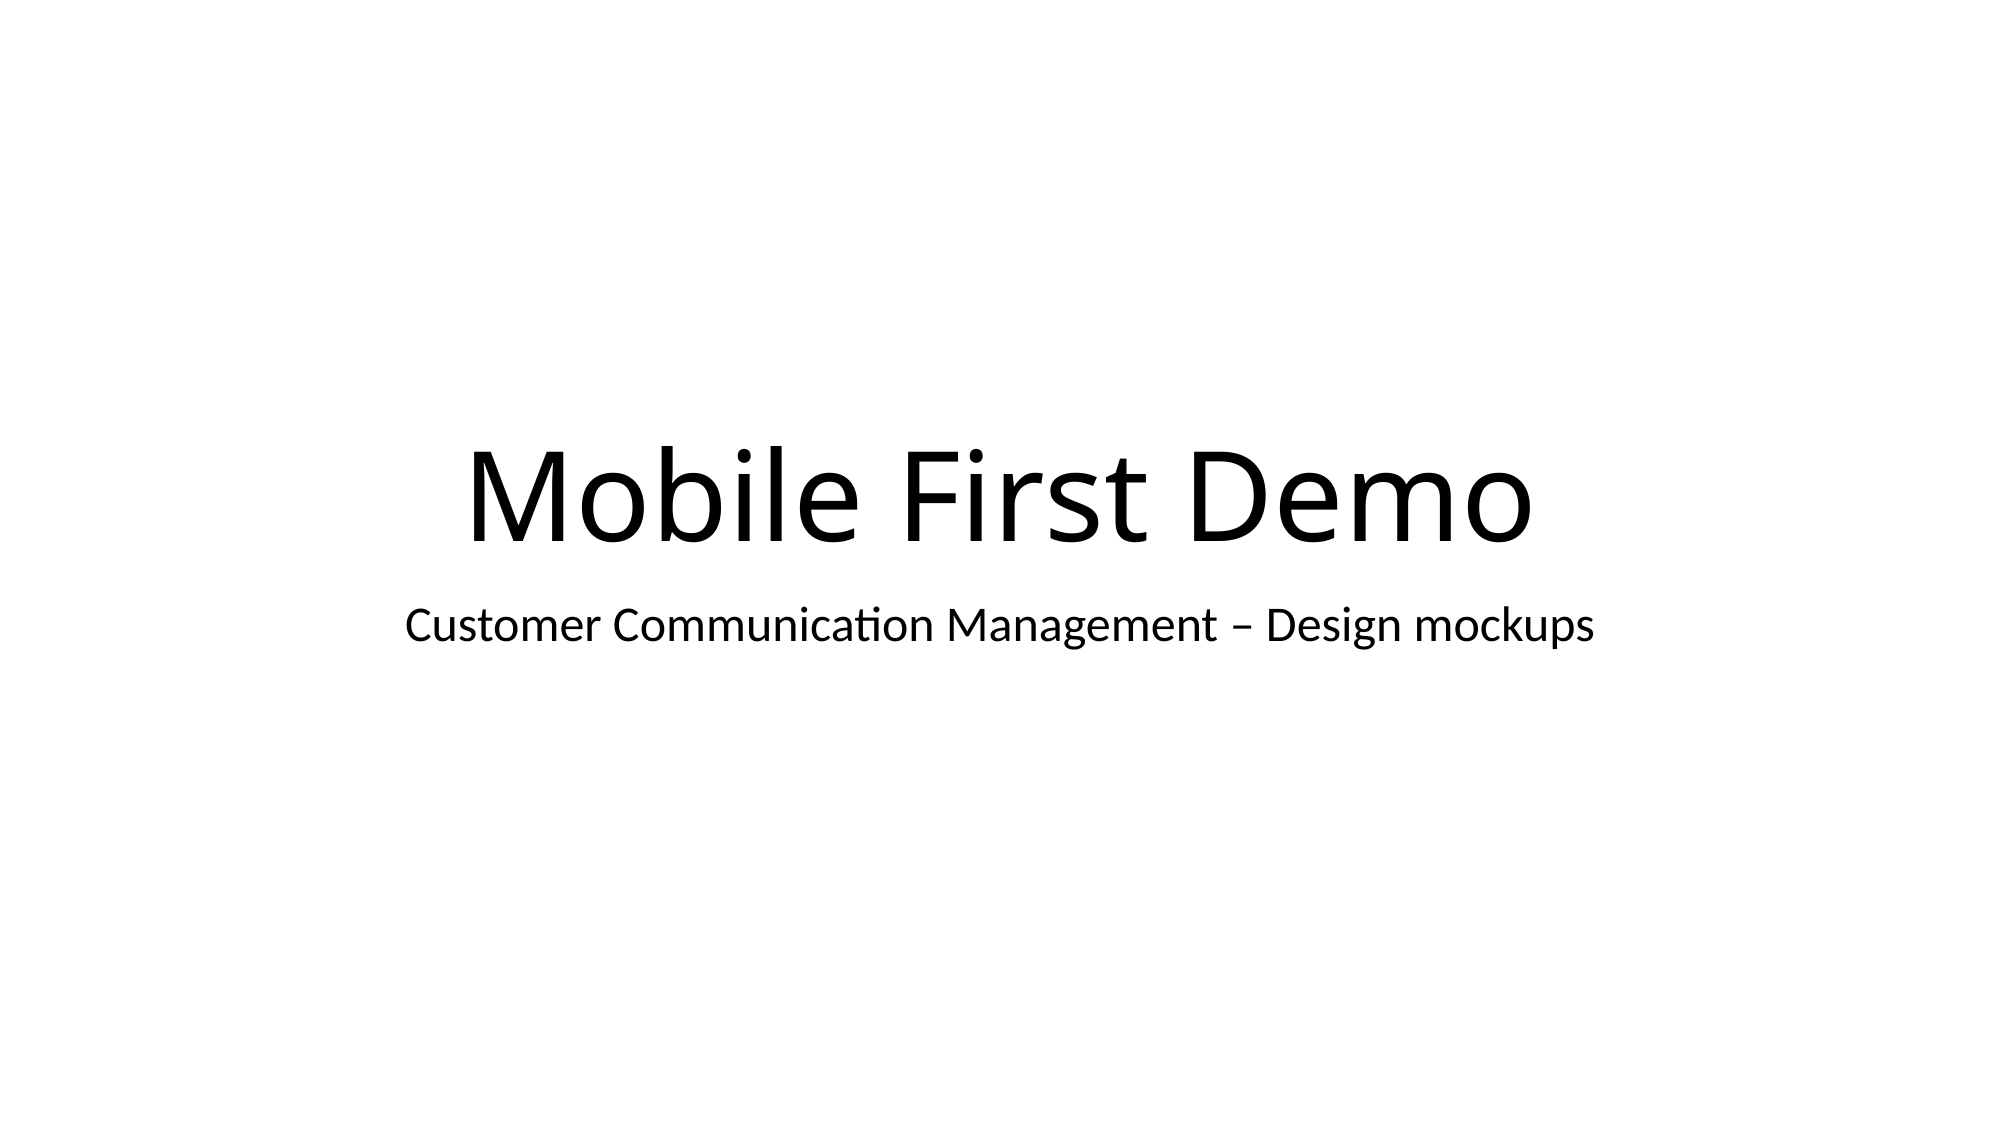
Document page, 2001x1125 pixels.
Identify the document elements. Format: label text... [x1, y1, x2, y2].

title Mobile First Demo [249, 184, 1750, 576]
subtitle Customer Communication Management – Design mockups [249, 590, 1750, 863]
